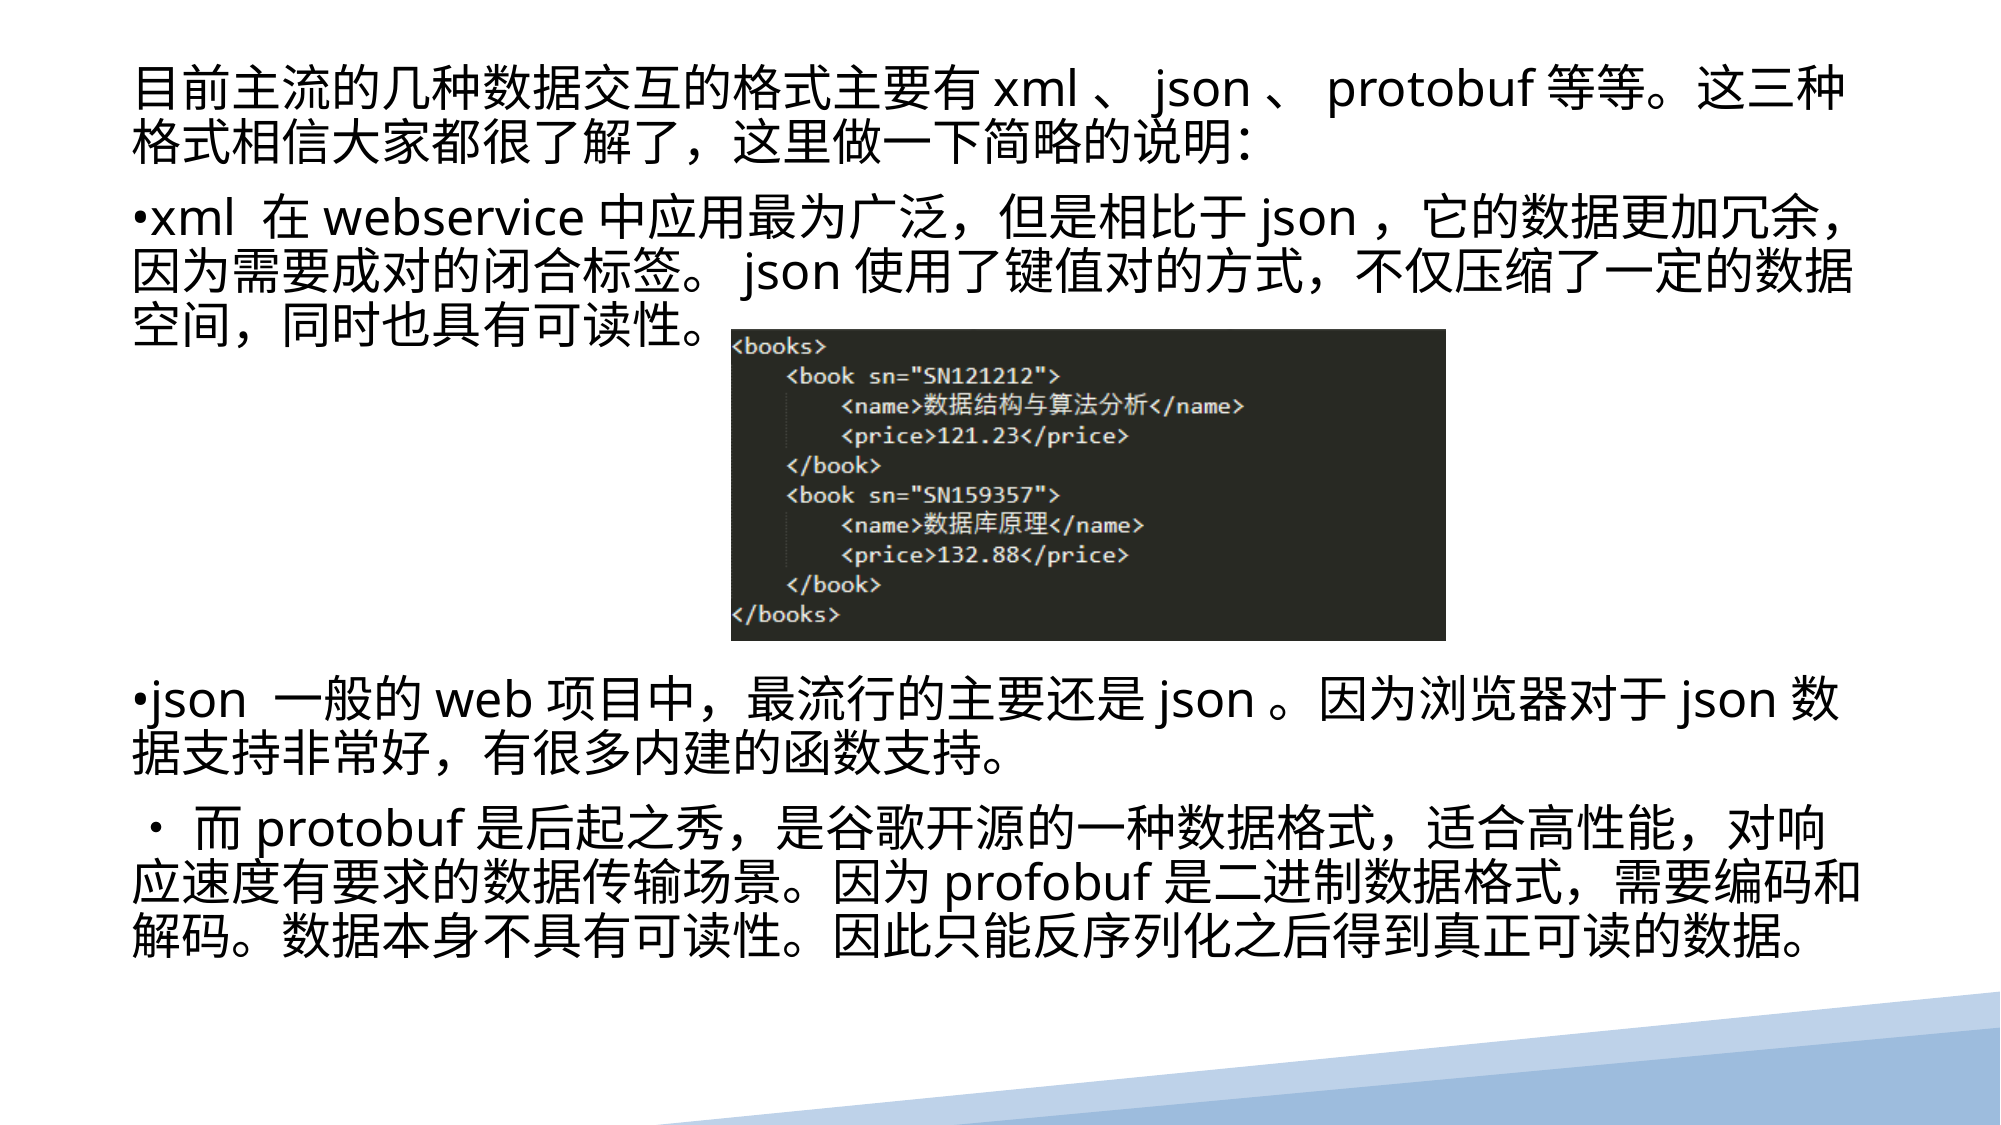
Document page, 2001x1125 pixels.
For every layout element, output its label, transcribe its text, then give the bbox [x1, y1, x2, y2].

picture [731, 329, 1446, 641]
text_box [656, 991, 2000, 1125]
text_box 目前主流的几种数据交互的格式主要有xml、json、protobuf等等。这三种格式相信大家都很了解了，这里做一下简略的说明： •xml 在webservice中应用最为广泛，但是相比于json，它的数据更加冗余，因为需要成对的闭合标签。json使用了键值对的方式，不仅压缩了一定的数据空间，同时也具有可读性。 •json 一般的web项目中，最流行的主要还是json。因为浏览器对于json数据支持非常好，有很多内建的函数支持。 •而protobuf是后起之秀，是谷歌开源的一种数据格式，适合高性能，对响应速度有要求的数据传输场景。因为profobuf是二进制数据格式，需要编码和解码。数据本身不具有可读性。因此只能反序列化之后得到真正可读的数据。 [116, 56, 1881, 1045]
